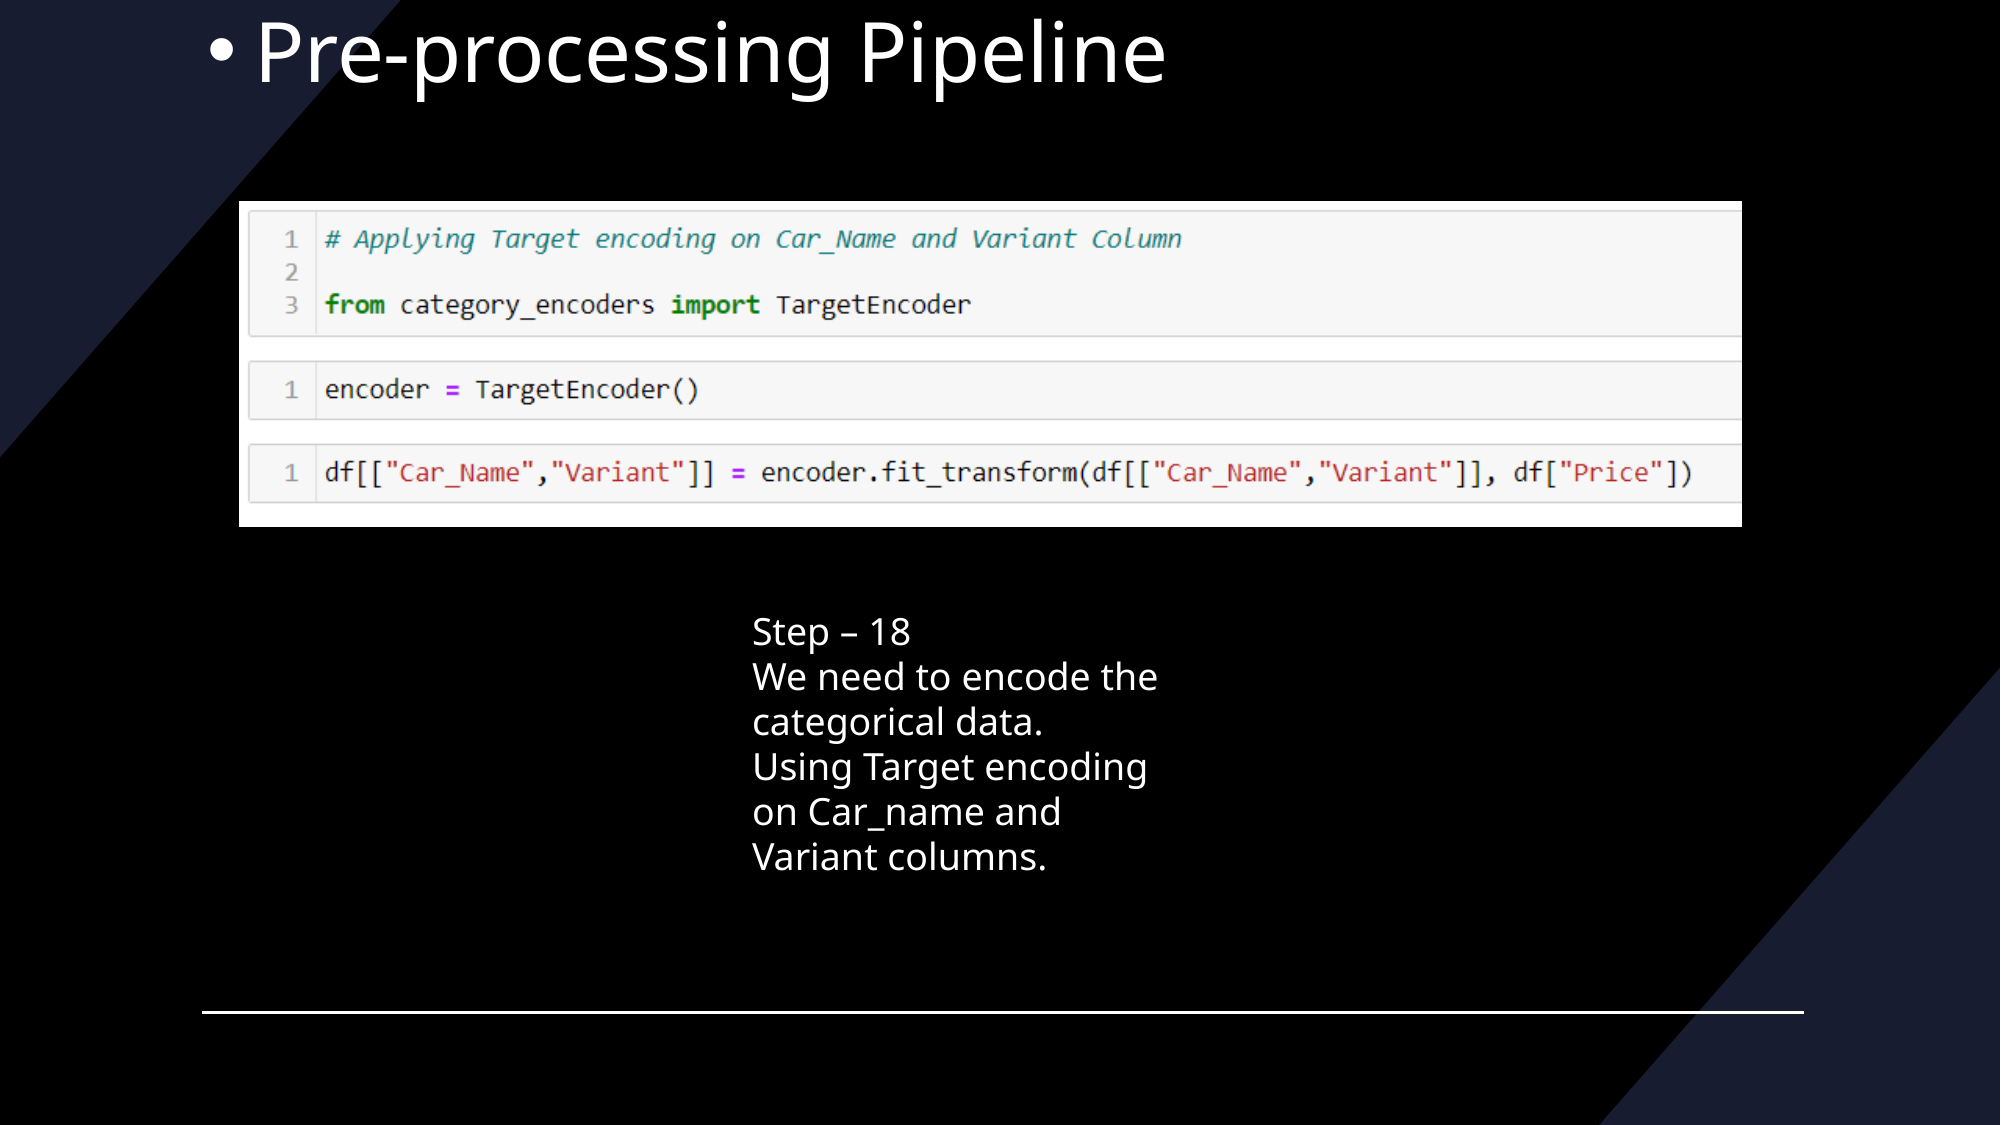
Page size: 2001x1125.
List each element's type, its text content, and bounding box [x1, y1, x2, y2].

text_box Step – 18 We need to encode the categorical data. Using Target encoding on Car_name and Variant columns. [737, 600, 1188, 1021]
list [239, 201, 1742, 527]
title Pre-processing Pipeline [192, 32, 1818, 256]
